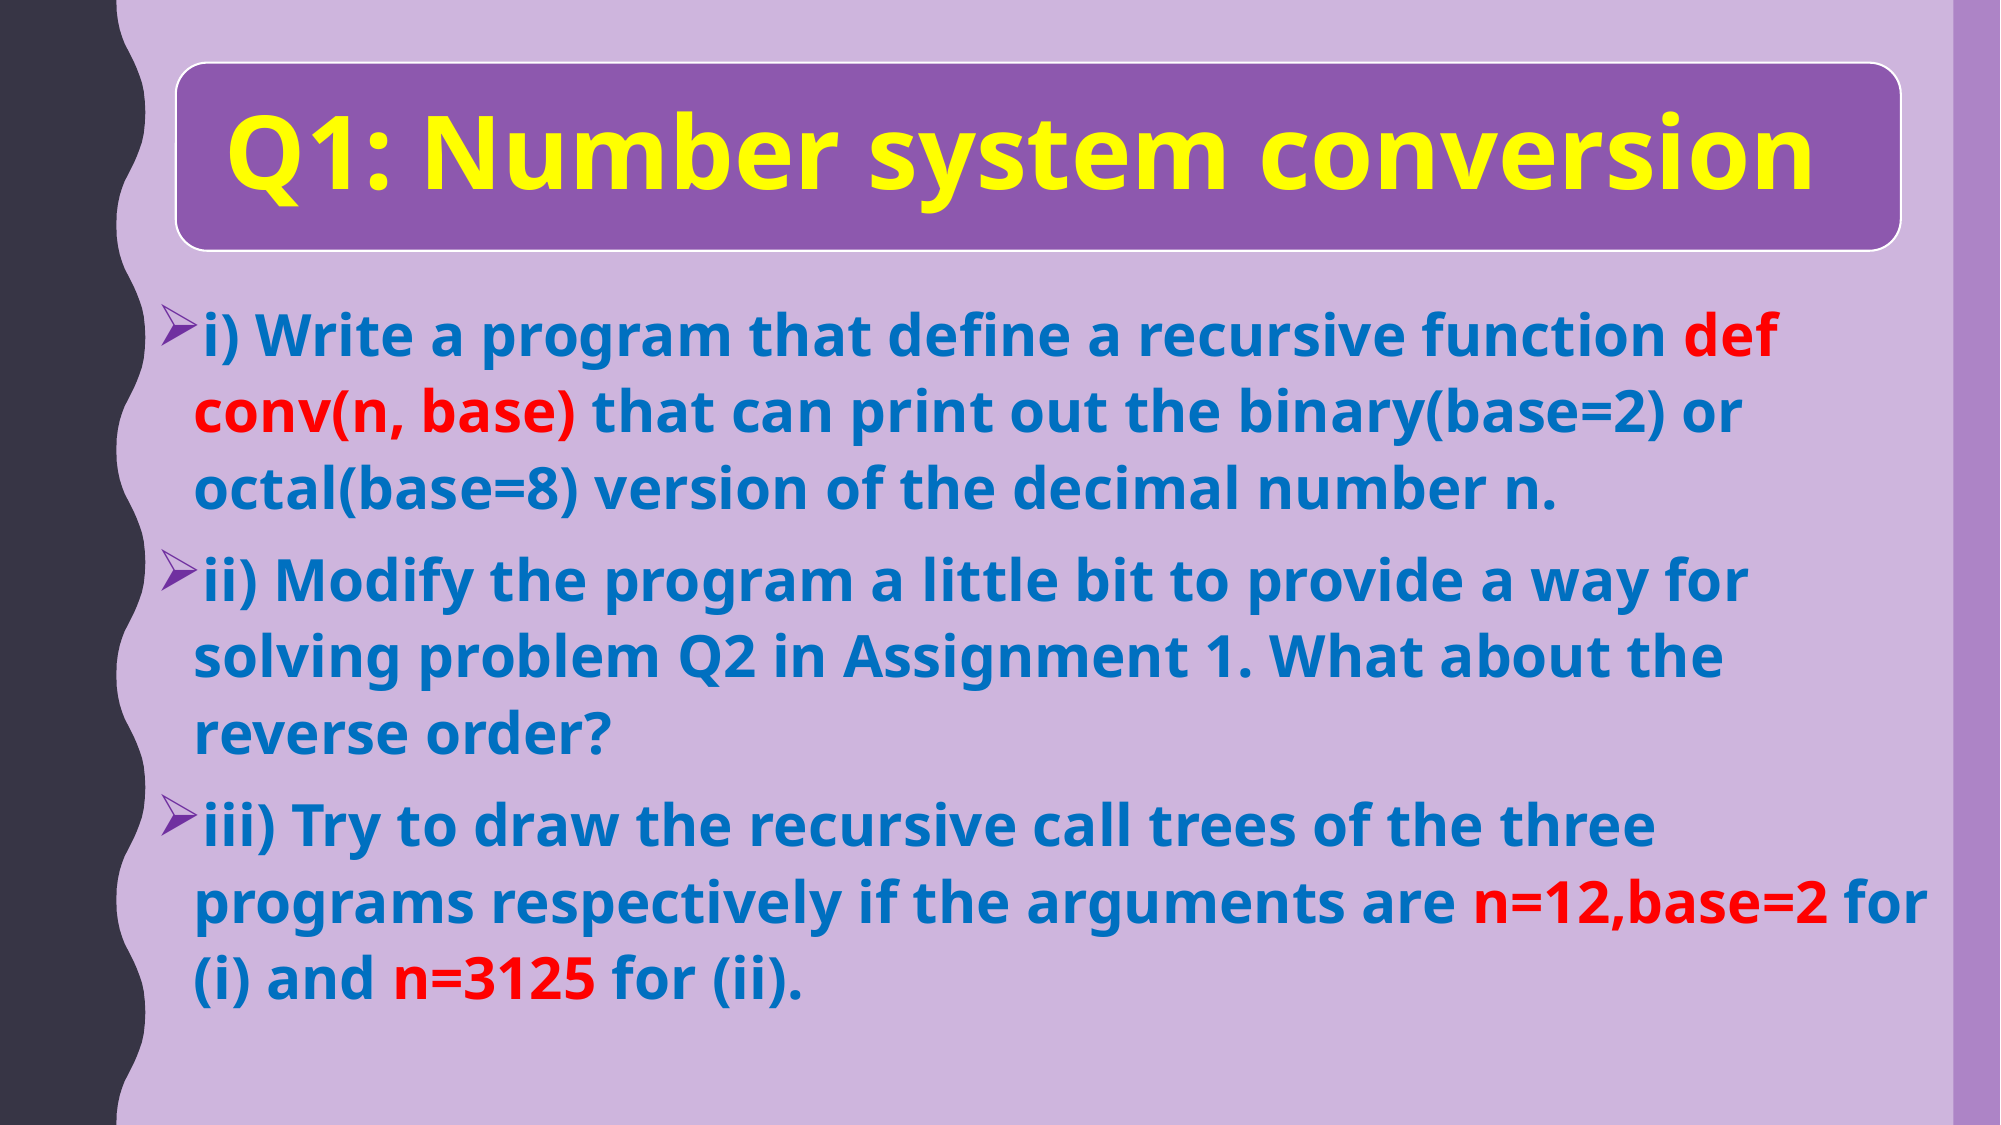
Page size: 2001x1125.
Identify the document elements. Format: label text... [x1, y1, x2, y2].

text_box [176, 71, 1901, 251]
text_box i) Write a program that define a recursive function def conv(n, base) that can print out the binary(base=2) or octal(base=8) version of the decimal number n. ii) Modify the program a little bit to provide a way for solving problem Q2 in Assignment 1. What about the reverse order? iii) Try to draw the recursive call trees of the three programs respectively if the arguments are n=12,base=2 for (i) and n=3125 for (ii). [66, 283, 1963, 1059]
